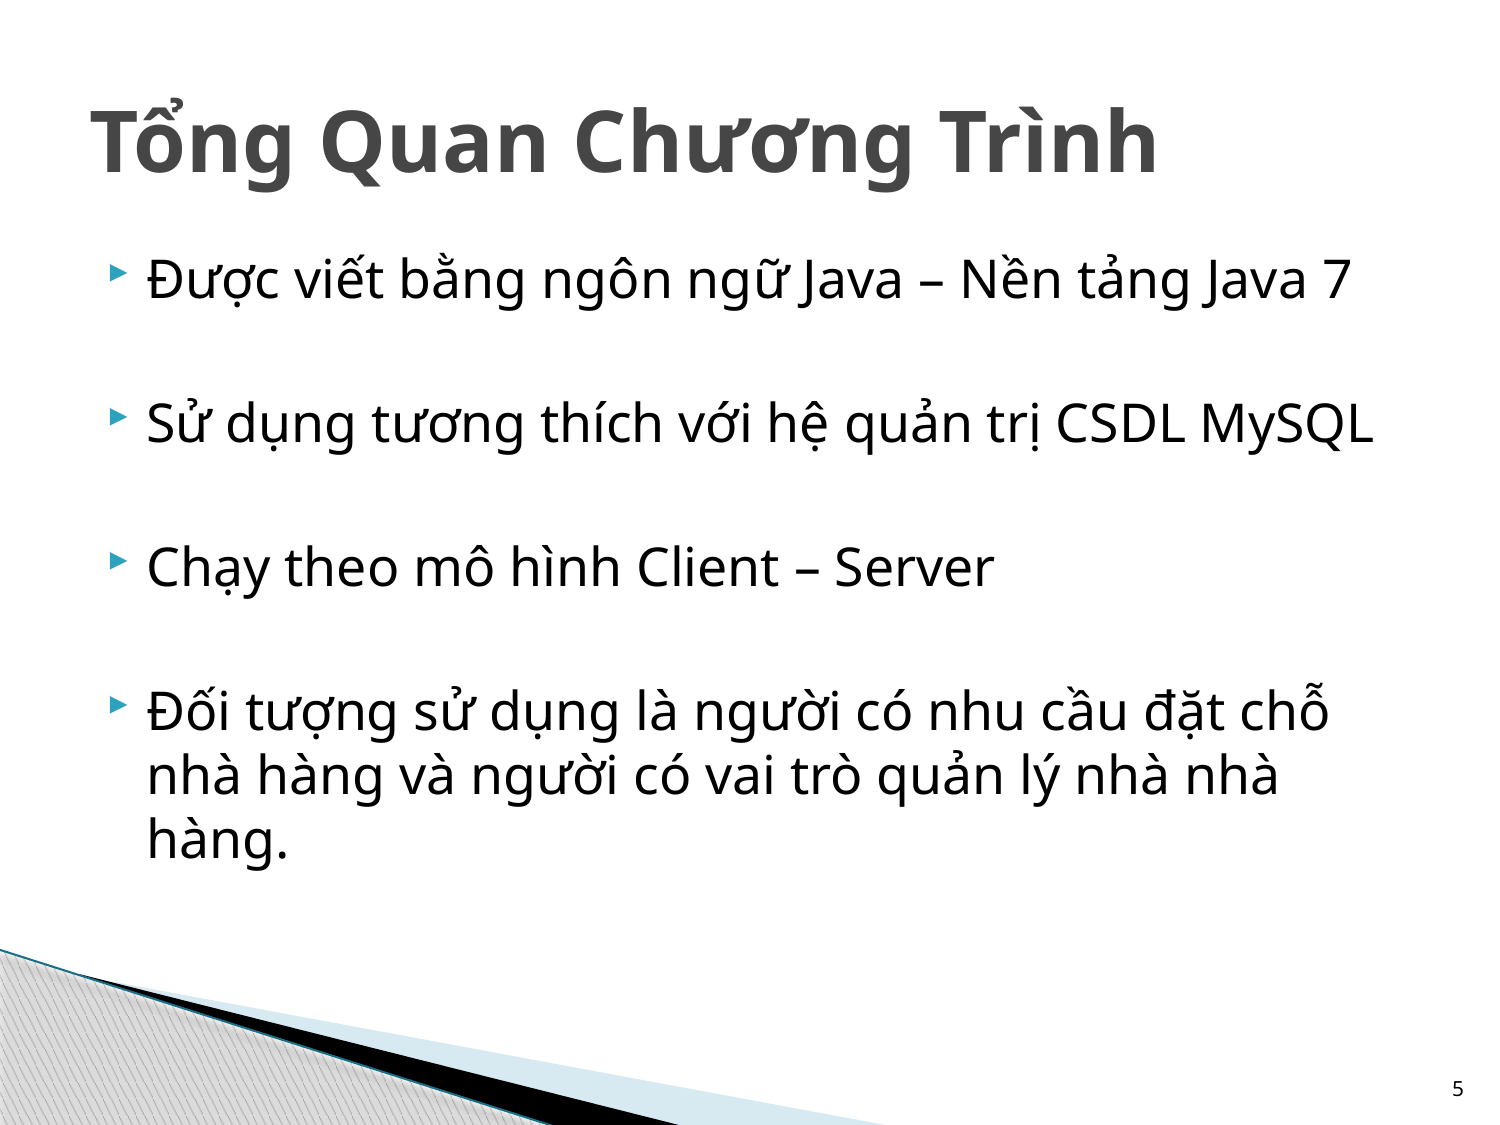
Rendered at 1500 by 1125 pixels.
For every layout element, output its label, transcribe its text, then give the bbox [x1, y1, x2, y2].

list Được viết bằng ngôn ngữ Java – Nền tảng Java 7 Sử dụng tương thích với hệ quản trị CSDL MySQL Chạy theo mô hình Client – Server Đối tượng sử dụng là người có nhu cầu đặt chỗ nhà hàng và người có vai trò quản lý nhà nhà hàng. [75, 237, 1425, 980]
title Tổng Quan Chương Trình [75, 45, 1425, 233]
slide_number 5 [1418, 1051, 1479, 1112]
